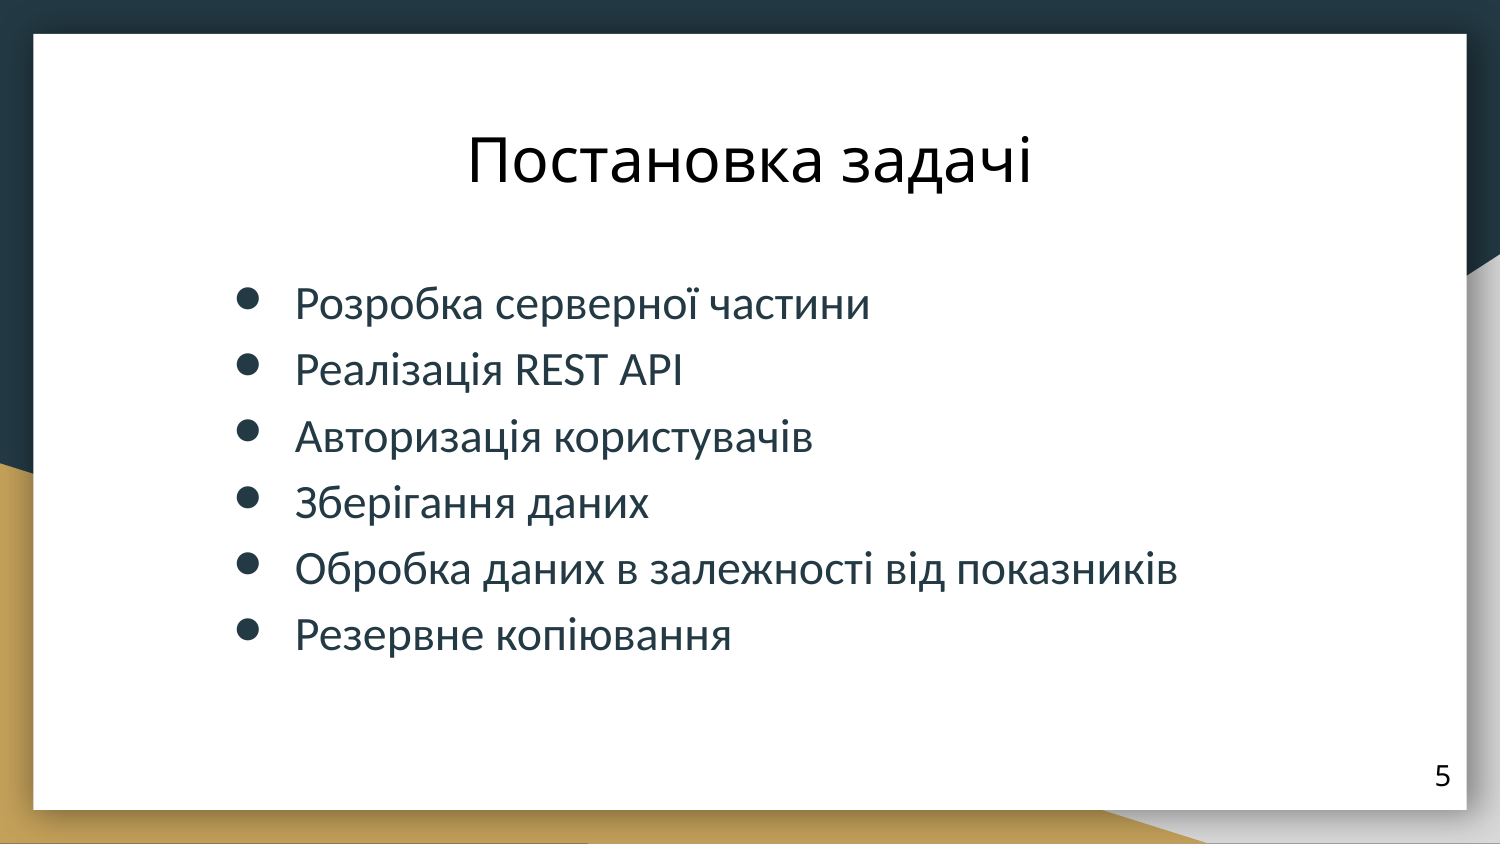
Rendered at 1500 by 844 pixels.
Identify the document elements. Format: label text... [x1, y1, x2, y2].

slide_number ‹#› [1376, 745, 1467, 810]
title Постановка задачі [134, 100, 1366, 257]
list Розробка серверної частини Реалізація REST API Авторизація користувачів Зберігання даних Обробка даних в залежності від показників Резервне копіювання [204, 248, 1320, 746]
